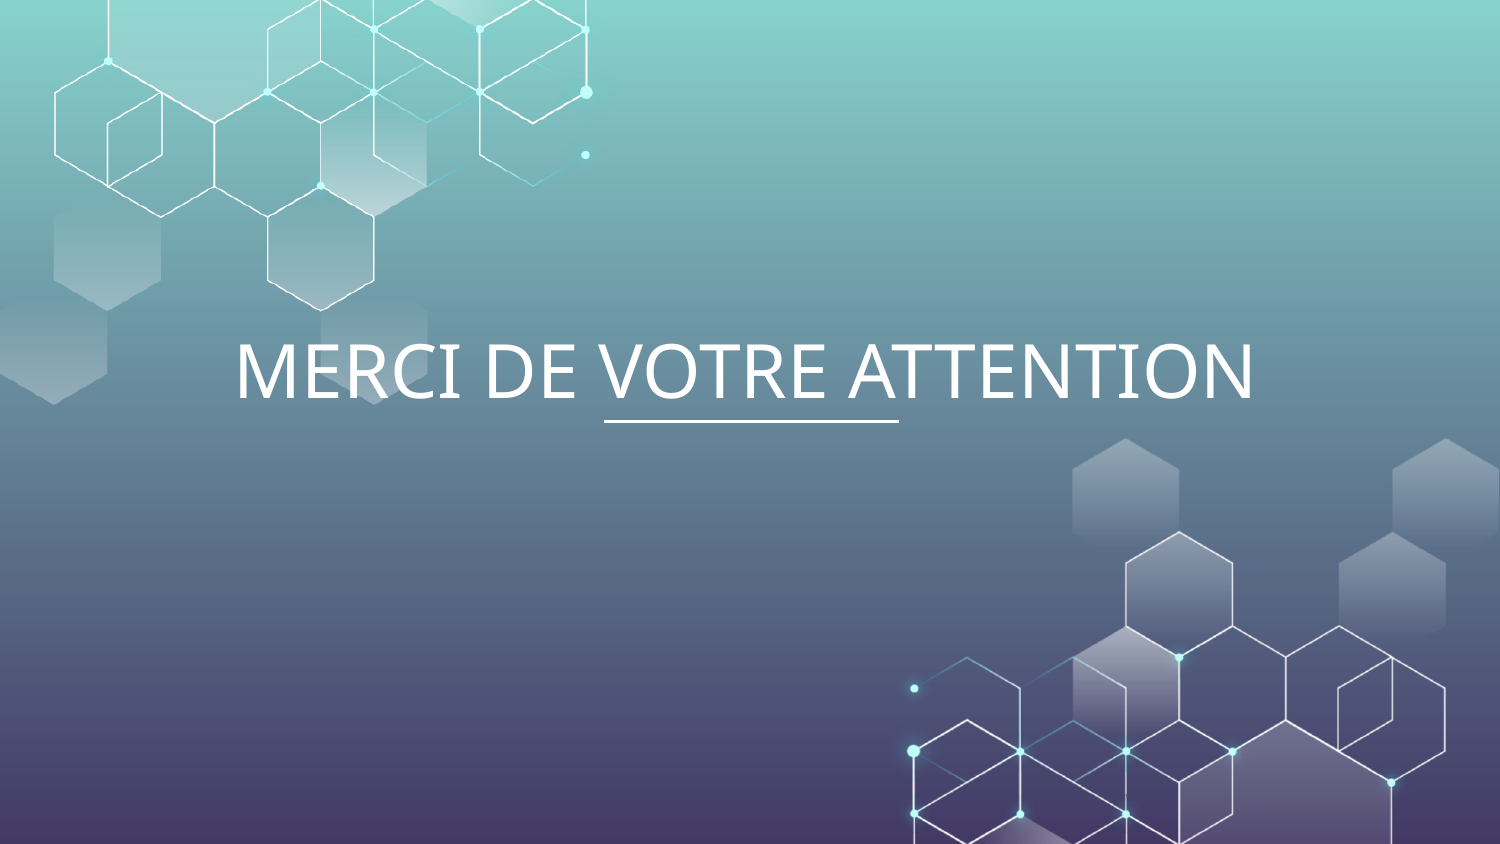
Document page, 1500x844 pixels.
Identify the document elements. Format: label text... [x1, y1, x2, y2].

title MERCI DE VOTRE ATTENTION [209, 306, 1303, 429]
picture [0, 0, 624, 405]
picture [876, 438, 1498, 844]
